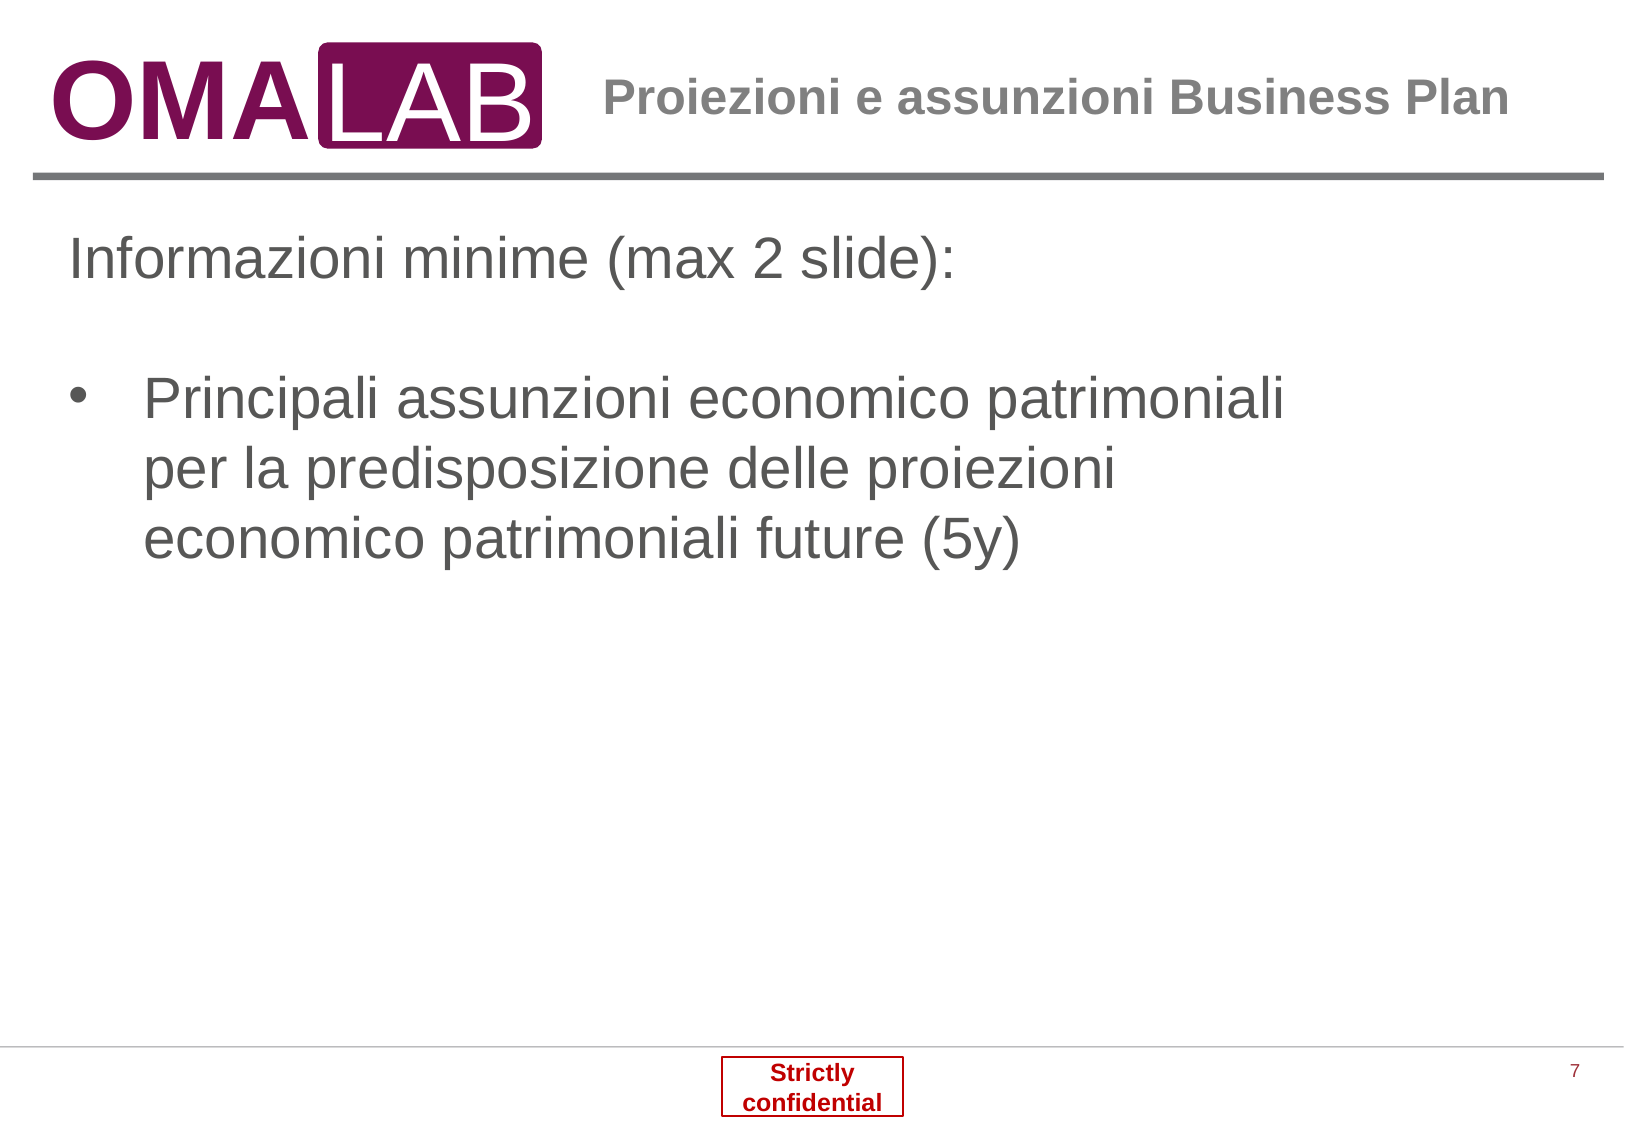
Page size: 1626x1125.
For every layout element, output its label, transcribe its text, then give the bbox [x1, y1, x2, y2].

text_box Proiezioni e assunzioni Business Plan [588, 57, 1604, 152]
text_box Informazioni minime (max 2 slide): Principali assunzioni economico patrimoniali per la predisposizione delle proiezioni economico patrimoniali future (5y) [68, 219, 1309, 710]
